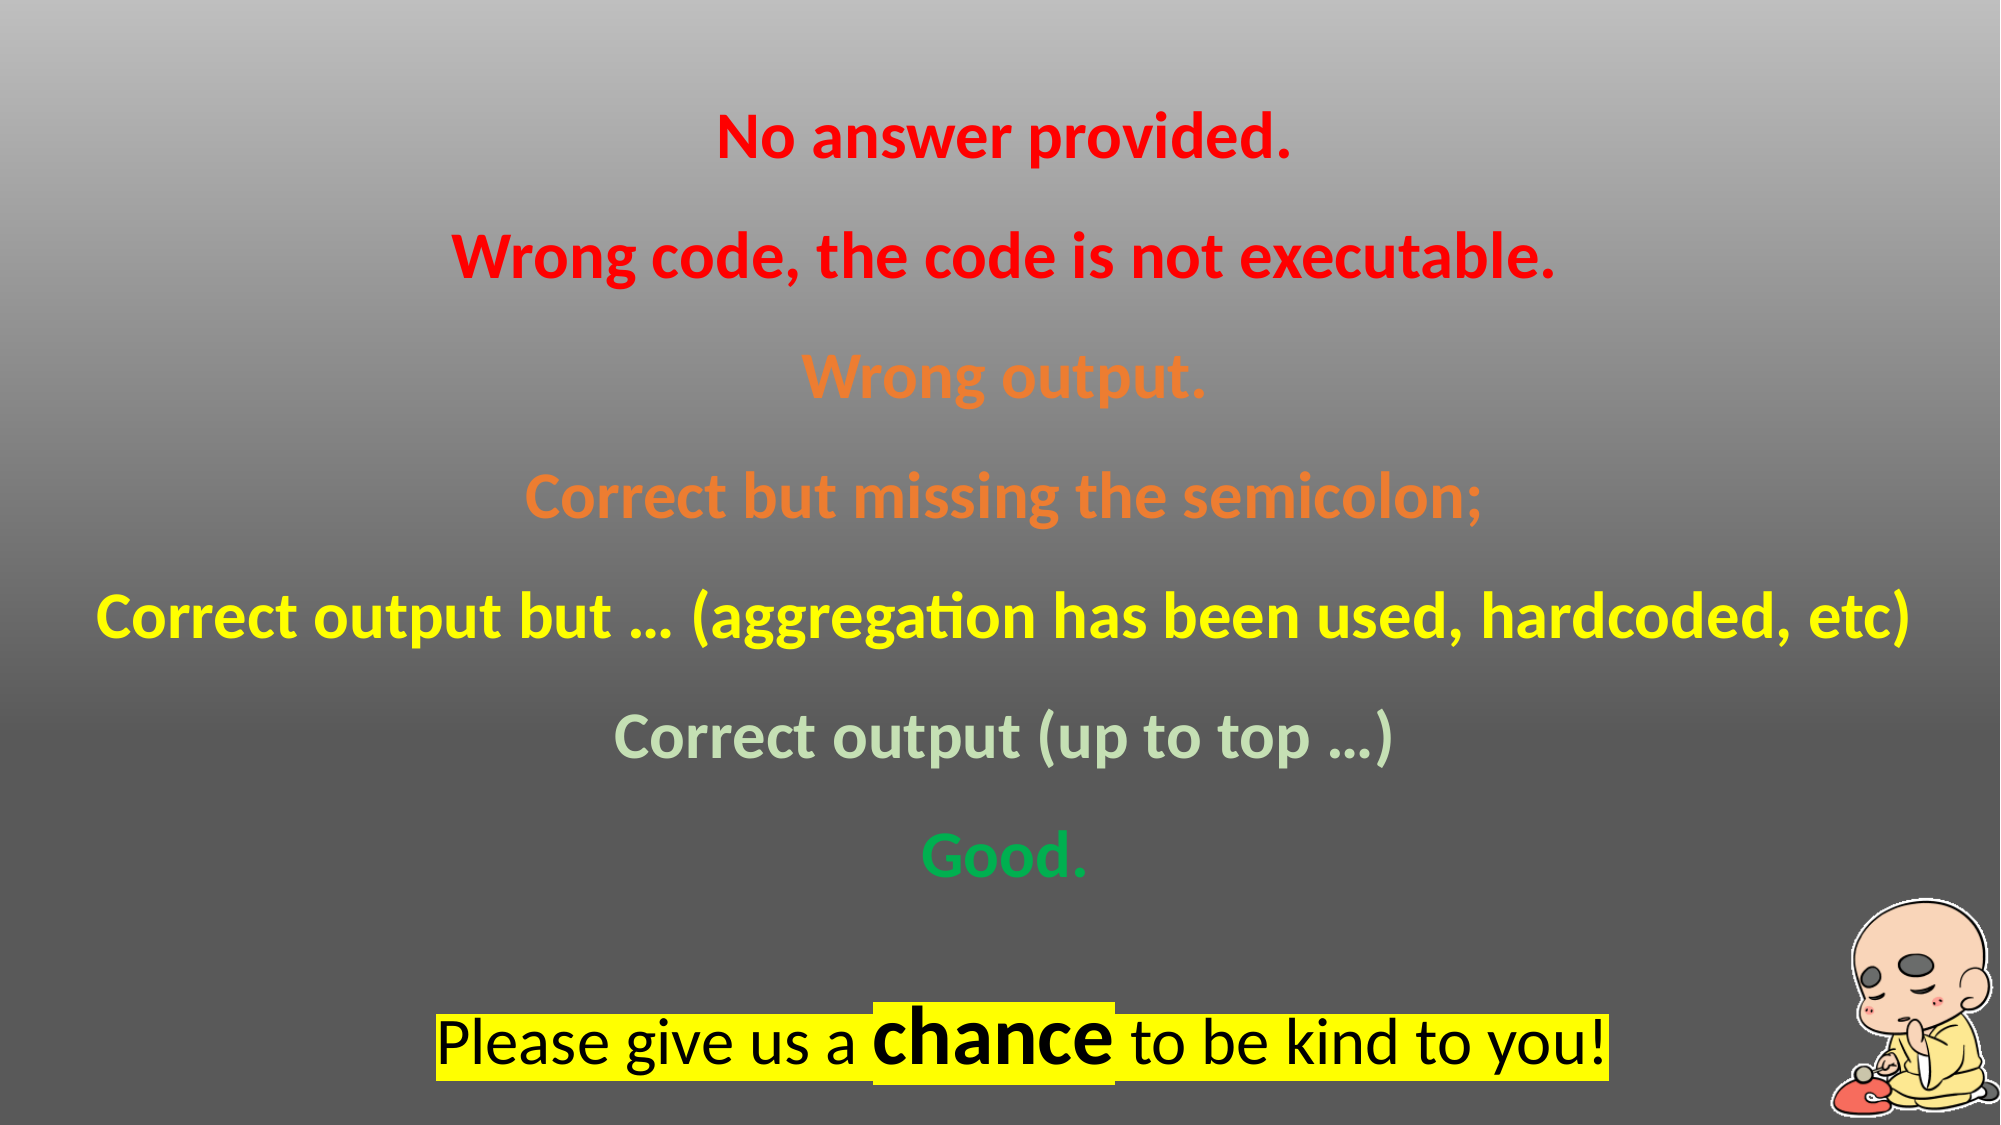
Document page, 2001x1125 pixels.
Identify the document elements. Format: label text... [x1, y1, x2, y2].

picture [1817, 875, 2000, 1125]
text_box No answer provided. Wrong code, the code is not executable. Wrong output. Correct but missing the semicolon; Correct output but … (aggregation has been used, hardcoded, etc) Correct output (up to top …) Good. [38, 44, 1972, 899]
text_box Please give us a chance to be kind to you! [251, 973, 1794, 1089]
